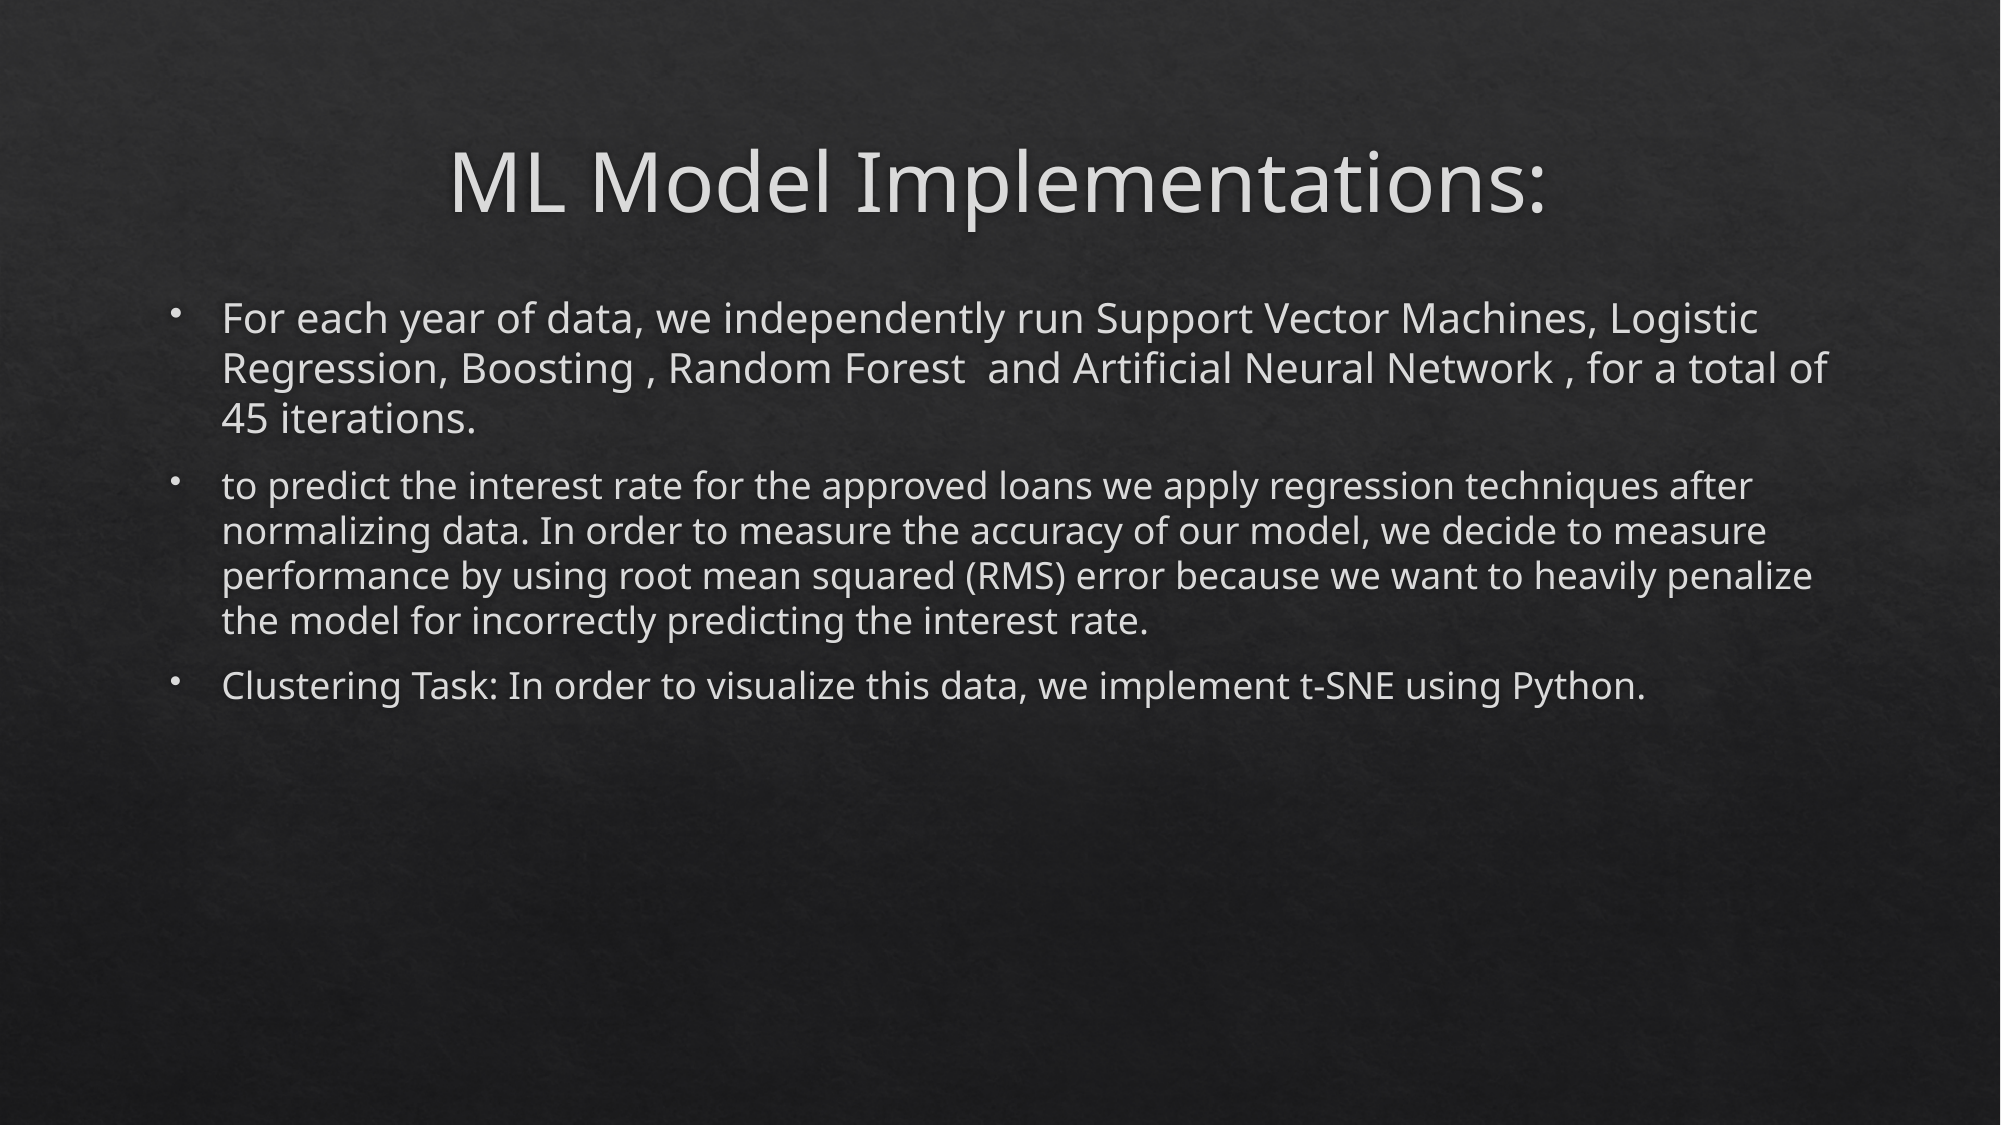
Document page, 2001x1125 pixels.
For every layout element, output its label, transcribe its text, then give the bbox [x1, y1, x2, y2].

list For each year of data, we independently run Support Vector Machines, Logistic Regression, Boosting , Random Forest and Artificial Neural Network , for a total of 45 iterations. to predict the interest rate for the approved loans we apply regression techniques after normalizing data. In order to measure the accuracy of our model, we decide to measure performance by using root mean squared (RMS) error because we want to heavily penalize the model for incorrectly predicting the interest rate. Clustering Task: In order to visualize this data, we implement t-SNE using Python. [149, 284, 1849, 950]
title ML Model Implementations: [149, 99, 1849, 260]
